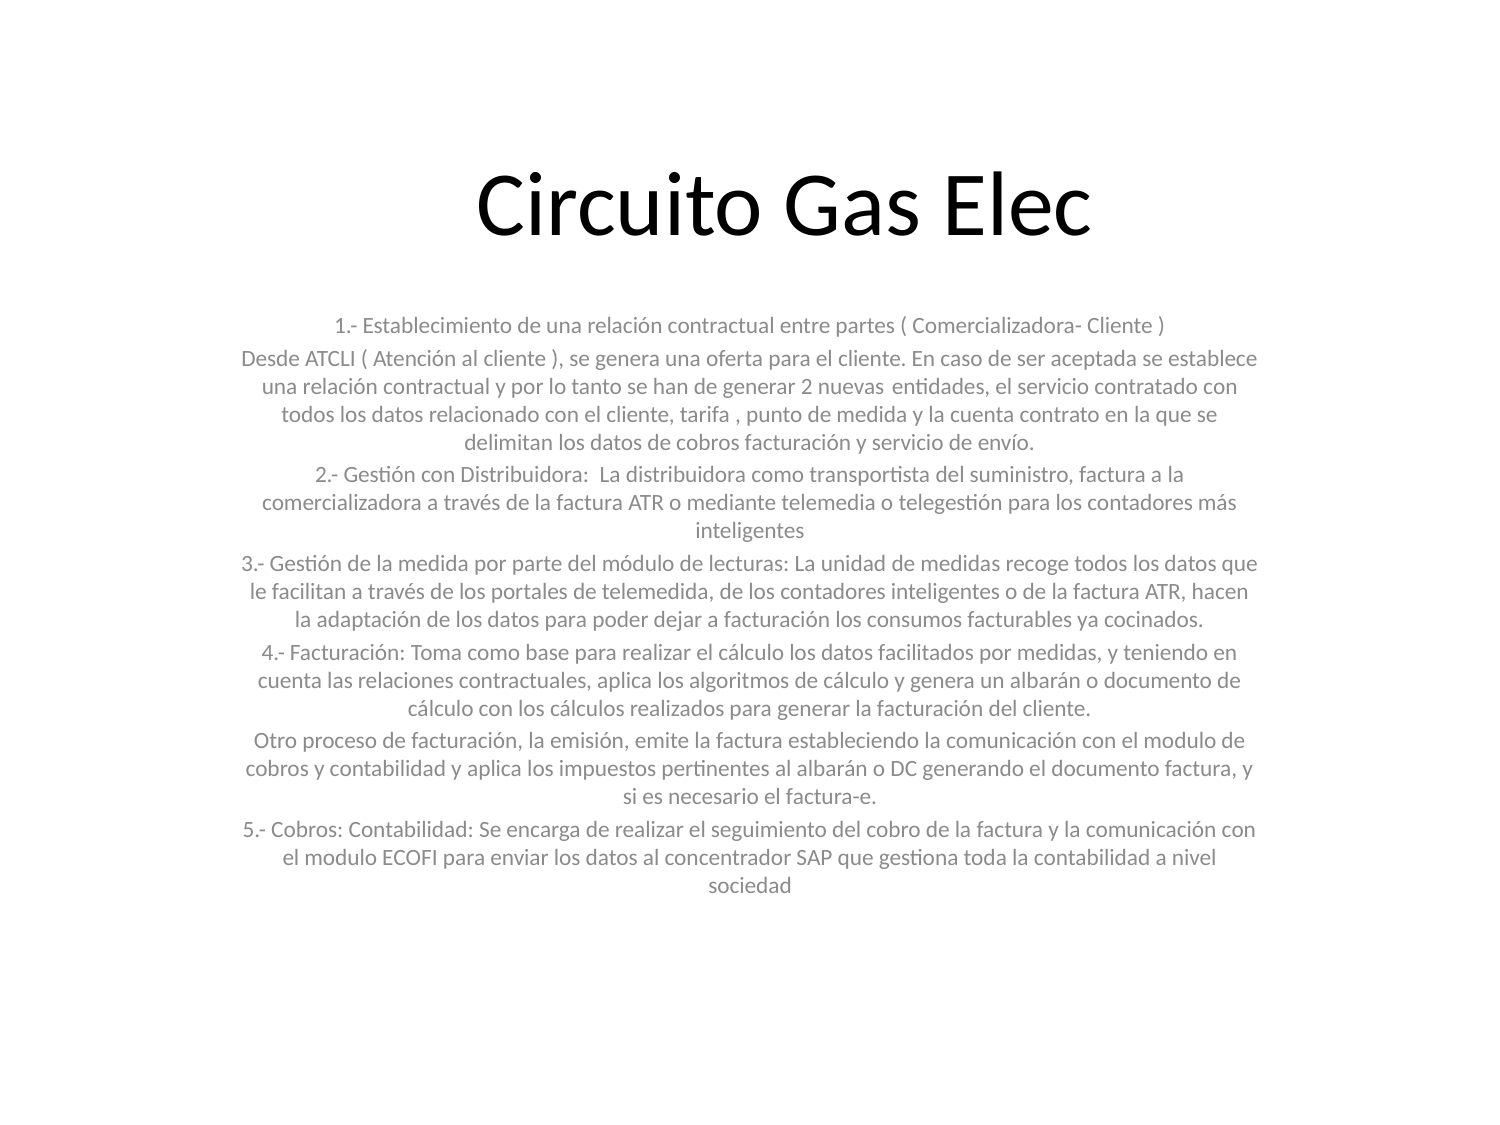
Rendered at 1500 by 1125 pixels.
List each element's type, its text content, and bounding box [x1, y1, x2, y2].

subtitle 1.- Establecimiento de una relación contractual entre partes ( Comercializadora- Cliente ) Desde ATCLI ( Atención al cliente ), se genera una oferta para el cliente. En caso de ser aceptada se establece una relación contractual y por lo tanto se han de generar 2 nuevas entidades, el servicio contratado con todos los datos relacionado con el cliente, tarifa , punto de medida y la cuenta contrato en la que se delimitan los datos de cobros facturación y servicio de envío. 2.- Gestión con Distribuidora: La distribuidora como transportista del suministro, factura a la comercializadora a través de la factura ATR o mediante telemedia o telegestión para los contadores más inteligentes 3.- Gestión de la medida por parte del módulo de lecturas: La unidad de medidas recoge todos los datos que le facilitan a través de los portales de telemedida, de los contadores inteligentes o de la factura ATR, hacen la adaptación de los datos para poder dejar a facturación los consumos facturables ya cocinados. 4.- Facturación: Toma como base para realizar el cálculo los datos facilitados por medidas, y teniendo en cuenta las relaciones contractuales, aplica los algoritmos de cálculo y genera un albarán o documento de cálculo con los cálculos realizados para generar la facturación del cliente. Otro proceso de facturación, la emisión, emite la factura estableciendo la comunicación con el modulo de cobros y contabilidad y aplica los impuestos pertinentes al albarán o DC generando el documento factura, y si es necesario el factura-e. 5.- Cobros: Contabilidad: Se encarga de realizar el seguimiento del cobro de la factura y la comunicación con el modulo ECOFI para enviar los datos al concentrador SAP que gestiona toda la contabilidad a nivel sociedad [225, 302, 1275, 925]
title Circuito Gas Elec [147, 78, 1423, 320]
